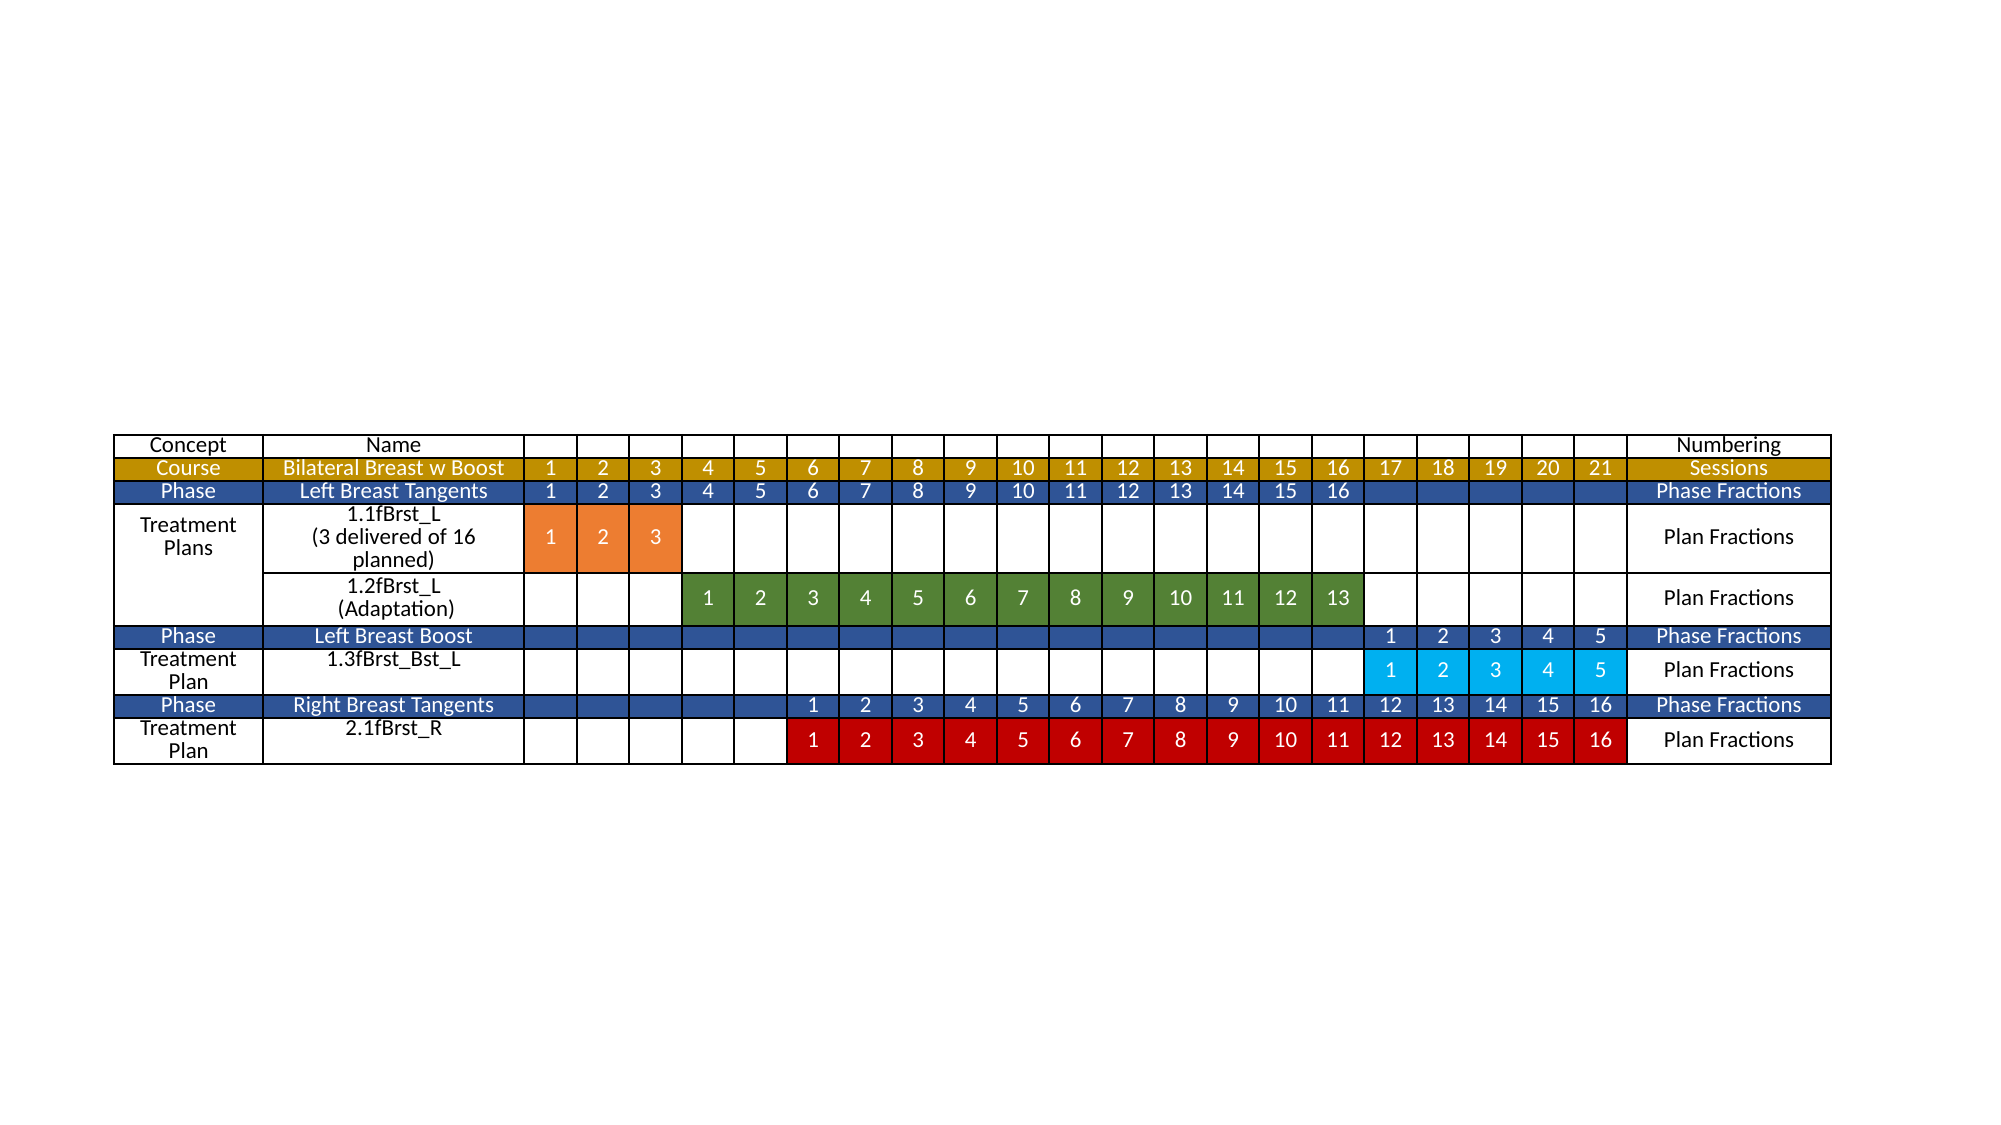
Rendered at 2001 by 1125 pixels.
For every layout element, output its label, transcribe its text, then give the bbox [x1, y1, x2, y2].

table_cell [578, 719, 628, 763]
table_cell 1 [788, 719, 838, 763]
table_cell Right Breast Tangents [264, 696, 523, 717]
table_cell [735, 696, 786, 717]
table_cell [1575, 505, 1626, 572]
table_cell 14 [1470, 696, 1521, 717]
table_cell 2 [840, 696, 891, 717]
table_cell 14 [1470, 719, 1521, 763]
table_cell Bilateral Breast w Boost [264, 459, 342, 480]
table_cell [998, 627, 1048, 648]
table_cell 8 [1155, 696, 1206, 717]
table_cell 10 [1155, 574, 1206, 625]
table_cell [735, 627, 786, 648]
table_cell 12 [1103, 498, 1153, 503]
table_cell 2.1fBrst_R [264, 719, 523, 763]
table_cell [1470, 498, 1521, 503]
table_cell [1208, 650, 1258, 694]
table_cell 1.1fBrst_L (3 delivered of 16 planned) [264, 505, 523, 572]
table_cell [998, 505, 1048, 572]
table_cell 11 [1313, 719, 1363, 763]
table_cell Left Breast Tangents [264, 482, 523, 503]
table_cell [1155, 650, 1206, 694]
table_cell [1418, 498, 1468, 503]
table_cell [1365, 574, 1416, 625]
table_cell [1313, 505, 1363, 572]
table_cell 5 [1575, 627, 1626, 648]
table_cell [578, 574, 628, 625]
table_cell [683, 627, 733, 648]
table_cell 5 [735, 498, 786, 503]
table_cell [1260, 505, 1311, 572]
table_cell 1 [1365, 650, 1416, 694]
table_cell 3 [893, 719, 943, 763]
table_cell 10 [1260, 719, 1311, 763]
table_cell [1575, 574, 1626, 625]
table_cell [1208, 627, 1258, 648]
table_cell 15 [1523, 719, 1573, 763]
table_cell [683, 505, 733, 572]
table_cell Phase [115, 482, 262, 503]
table_cell [525, 719, 576, 763]
table_cell 7 [1103, 696, 1153, 717]
table_cell 1 [788, 696, 838, 717]
table_cell [735, 650, 786, 694]
table_cell [525, 574, 576, 625]
table_cell [578, 627, 628, 648]
table_cell [1523, 505, 1573, 572]
table_cell Plan Fractions [1628, 650, 1830, 694]
table_cell [1155, 627, 1206, 648]
table_cell [578, 696, 628, 717]
table_cell 1 [525, 505, 576, 572]
table_cell 4 [1523, 650, 1573, 694]
table_cell 2 [840, 719, 891, 763]
table_cell [1365, 505, 1416, 572]
table_cell 8 [1155, 719, 1206, 763]
table_cell 11 [1208, 574, 1258, 625]
table_cell [788, 650, 838, 694]
table_cell [1418, 505, 1468, 572]
table_cell [1470, 574, 1521, 625]
table_cell 3 [1470, 650, 1521, 694]
table_cell Plan Fractions [1628, 574, 1830, 625]
table_cell Phase Fractions [1628, 696, 1830, 717]
table_cell [1523, 574, 1573, 625]
table_cell 5 [1575, 650, 1626, 694]
table_cell Left Breast Boost [264, 627, 523, 648]
table_cell 6 [788, 498, 838, 503]
table_cell 1 [1365, 627, 1416, 648]
table_cell [1523, 498, 1573, 503]
table_cell 1.2fBrst_L (Adaptation) [264, 574, 523, 625]
table_cell [945, 627, 996, 648]
table_cell [630, 719, 681, 763]
table_cell 2 [1418, 627, 1468, 648]
table_cell 10 [1260, 696, 1311, 717]
table_cell 16 [1313, 498, 1363, 503]
table_cell 9 [1103, 574, 1153, 625]
table_cell [1313, 650, 1363, 694]
table_cell 13 [1155, 498, 1206, 503]
table_cell [840, 627, 891, 648]
table_cell Phase [115, 627, 262, 648]
table_cell 6 [945, 574, 996, 625]
table_cell 9 [945, 498, 996, 503]
table_cell 1 [525, 498, 576, 503]
table_cell 16 [1575, 719, 1626, 763]
table_cell 4 [945, 696, 996, 717]
table_header Name [264, 436, 342, 457]
table_cell Treatment Plans [115, 505, 262, 573]
table_cell 13 [1313, 574, 1363, 625]
table_cell Plan Fractions [1628, 505, 1830, 572]
table_cell [893, 505, 943, 572]
table_cell 15 [1260, 498, 1311, 503]
table_cell [1050, 650, 1101, 694]
table_cell 4 [945, 719, 996, 763]
table_cell 1.3fBrst_Bst_L [264, 650, 523, 694]
table_cell [1050, 627, 1101, 648]
table_cell [683, 696, 733, 717]
table_cell [1260, 627, 1311, 648]
table_cell 14 [1208, 498, 1258, 503]
table_cell 2 [578, 498, 628, 503]
table_cell [735, 719, 786, 763]
table_cell 12 [1365, 719, 1416, 763]
table_cell 1 [683, 574, 733, 625]
table_cell [525, 696, 576, 717]
table_cell 11 [1050, 498, 1101, 503]
table_cell 8 [893, 498, 943, 503]
table_cell 2 [1418, 650, 1468, 694]
table_cell 12 [1365, 696, 1416, 717]
table_cell [1103, 650, 1153, 694]
table_cell [683, 650, 733, 694]
table_cell [630, 696, 681, 717]
table_cell [735, 505, 786, 572]
table_cell 8 [1050, 574, 1101, 625]
table_cell 4 [1523, 627, 1573, 648]
table_cell 6 [1050, 719, 1101, 763]
table_cell Phase Fractions [1628, 498, 1830, 503]
table_cell [1155, 505, 1206, 572]
table_cell 3 [788, 574, 838, 625]
table_cell 7 [1103, 719, 1153, 763]
table_cell 12 [1260, 574, 1311, 625]
table_cell 3 [1470, 627, 1521, 648]
table_cell [1575, 498, 1626, 503]
table_cell Treatment Plan [115, 650, 262, 694]
table_cell Phase Fractions [1628, 627, 1830, 648]
table_cell [1208, 505, 1258, 572]
table_cell Plan Fractions [1628, 719, 1830, 763]
table_cell 9 [1208, 696, 1258, 717]
table_cell 3 [630, 505, 681, 572]
table_cell [630, 574, 681, 625]
table_cell Course [115, 459, 262, 480]
table_cell [788, 505, 838, 572]
table_cell 13 [1418, 719, 1468, 763]
table_cell 6 [1050, 696, 1101, 717]
table_cell [525, 650, 576, 694]
table_cell [115, 573, 262, 625]
table_cell [998, 650, 1048, 694]
table_cell 4 [840, 574, 891, 625]
table_cell Phase [115, 696, 262, 717]
table_header Concept [115, 436, 262, 457]
table_cell [1103, 627, 1153, 648]
table_cell [840, 650, 891, 694]
table_cell [945, 505, 996, 572]
table_cell [630, 627, 681, 648]
table_cell 3 [630, 498, 681, 503]
table_cell [893, 650, 943, 694]
table_cell [578, 650, 628, 694]
table_cell [893, 627, 943, 648]
table_cell [1418, 574, 1468, 625]
table_cell [1313, 627, 1363, 648]
text_box [342, 422, 2000, 498]
table_cell [1260, 650, 1311, 694]
table_cell [1050, 505, 1101, 572]
table_cell [1103, 505, 1153, 572]
table_cell [945, 650, 996, 694]
table_cell 15 [1523, 696, 1573, 717]
table_cell 16 [1575, 696, 1626, 717]
table_cell 10 [998, 498, 1048, 503]
table_cell 5 [998, 696, 1048, 717]
table_cell [630, 650, 681, 694]
table_cell 11 [1313, 696, 1363, 717]
table_cell [840, 505, 891, 572]
table_cell Treatment Plan [115, 719, 262, 763]
table_cell 4 [683, 498, 733, 503]
table_cell 3 [893, 696, 943, 717]
table_cell 5 [998, 719, 1048, 763]
table_cell 13 [1418, 696, 1468, 717]
table_cell 5 [893, 574, 943, 625]
table_cell 7 [840, 498, 891, 503]
table_cell 9 [1208, 719, 1258, 763]
table_cell [525, 627, 576, 648]
table_cell [1470, 505, 1521, 572]
table_cell 2 [735, 574, 786, 625]
table_cell [1365, 498, 1416, 503]
table_cell [683, 719, 733, 763]
table_cell 7 [998, 574, 1048, 625]
table_cell 2 [578, 505, 628, 572]
table_cell [788, 627, 838, 648]
